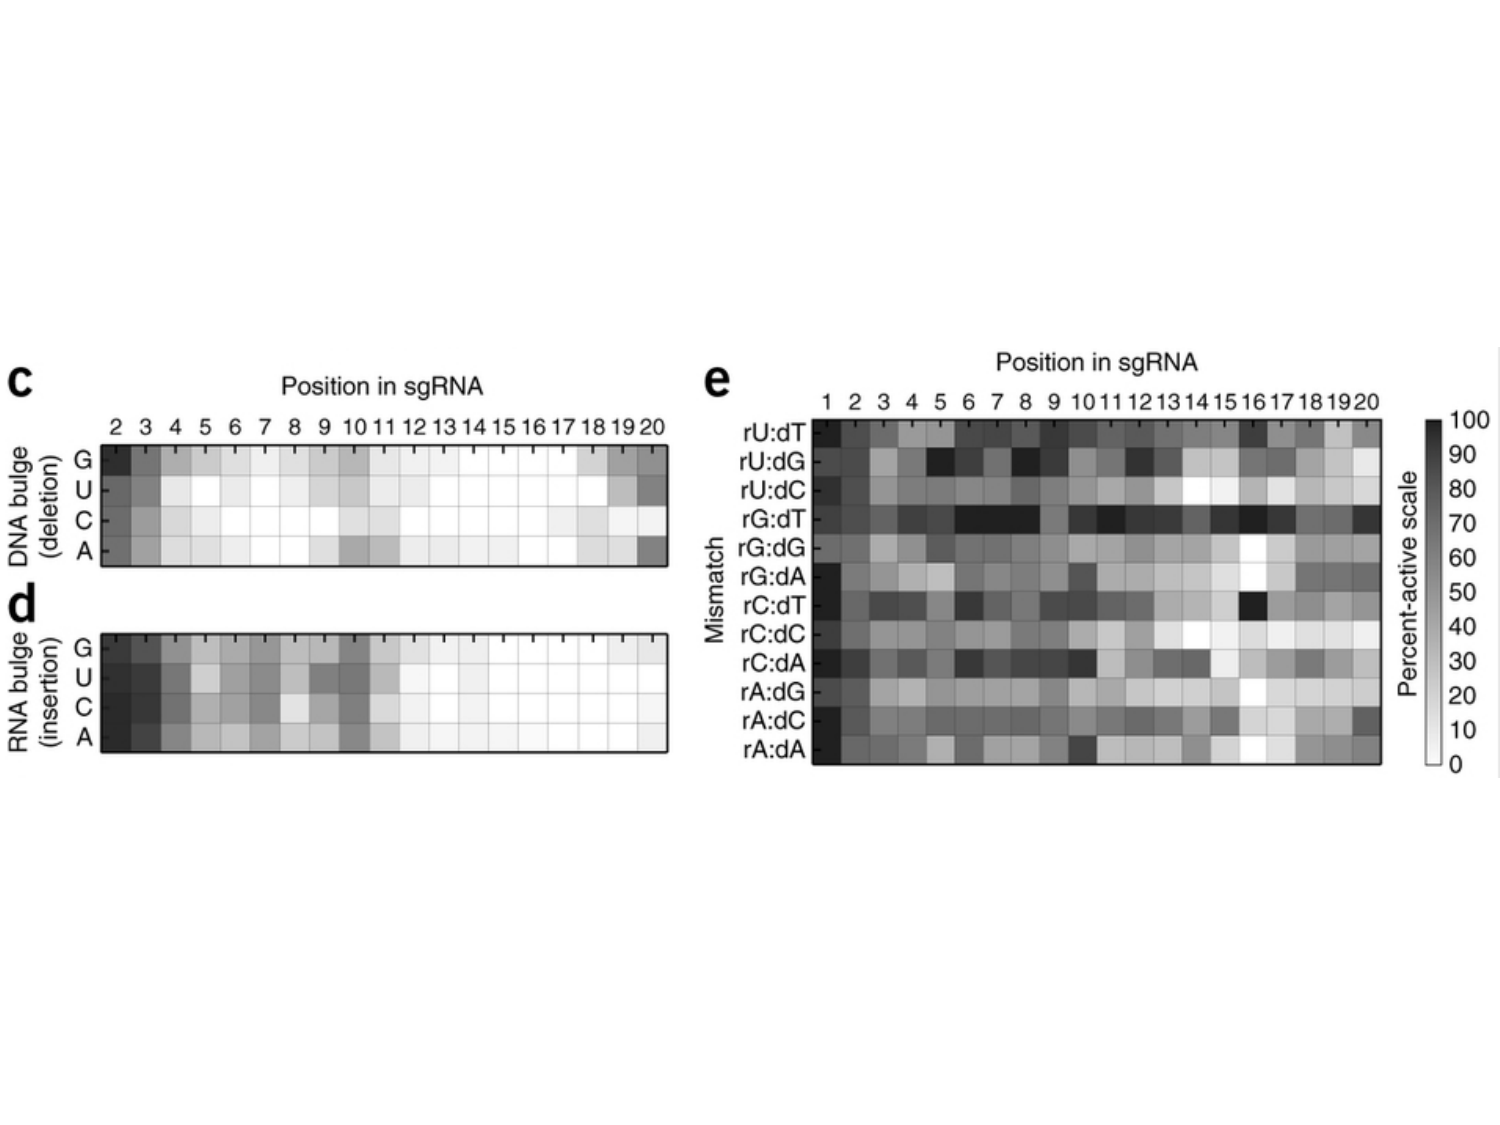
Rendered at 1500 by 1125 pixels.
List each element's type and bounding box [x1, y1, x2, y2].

list [0, 149, 1500, 976]
